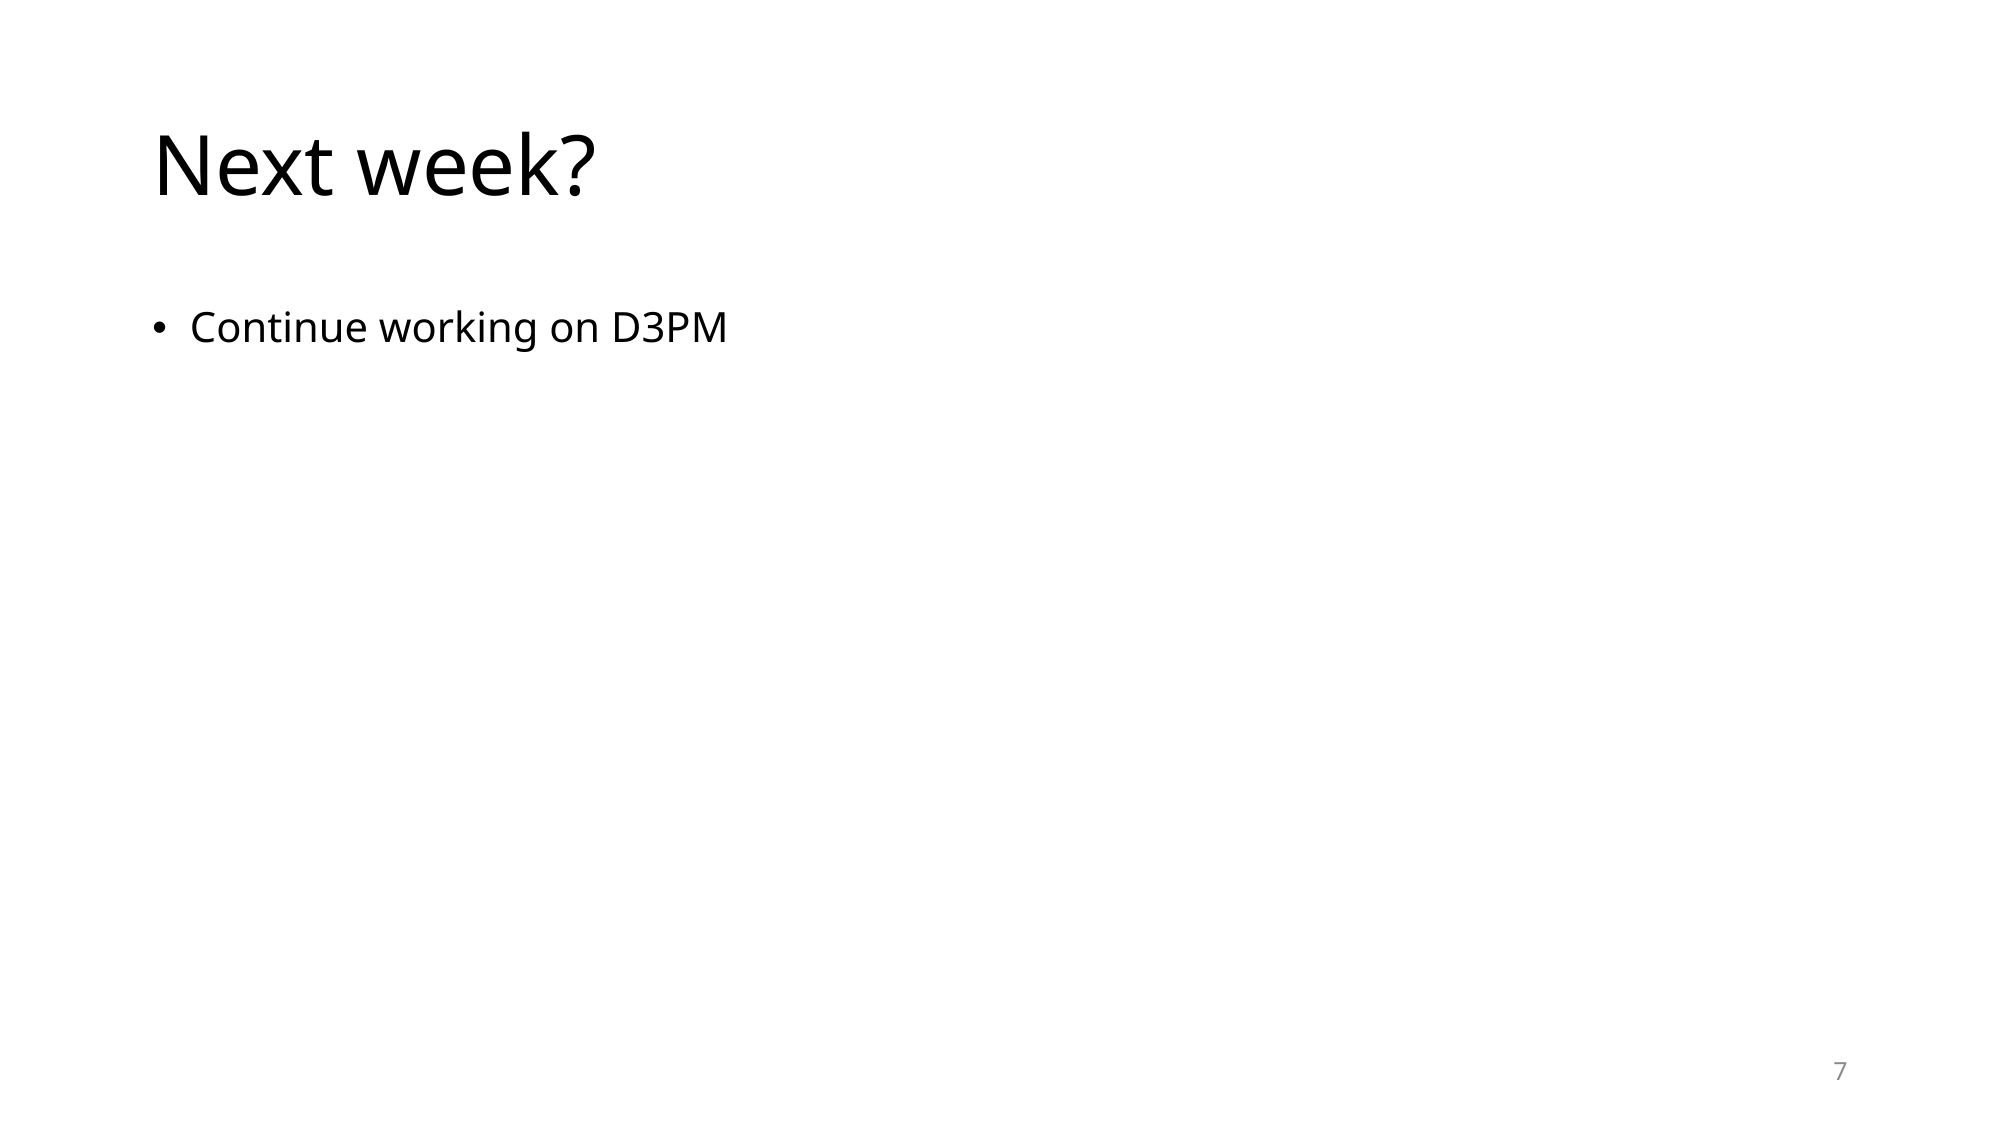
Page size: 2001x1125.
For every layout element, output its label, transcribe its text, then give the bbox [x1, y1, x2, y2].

list Continue working on D3PM [137, 299, 1863, 1014]
title Next week? [137, 59, 1863, 278]
slide_number 7 [1412, 1042, 1863, 1103]
